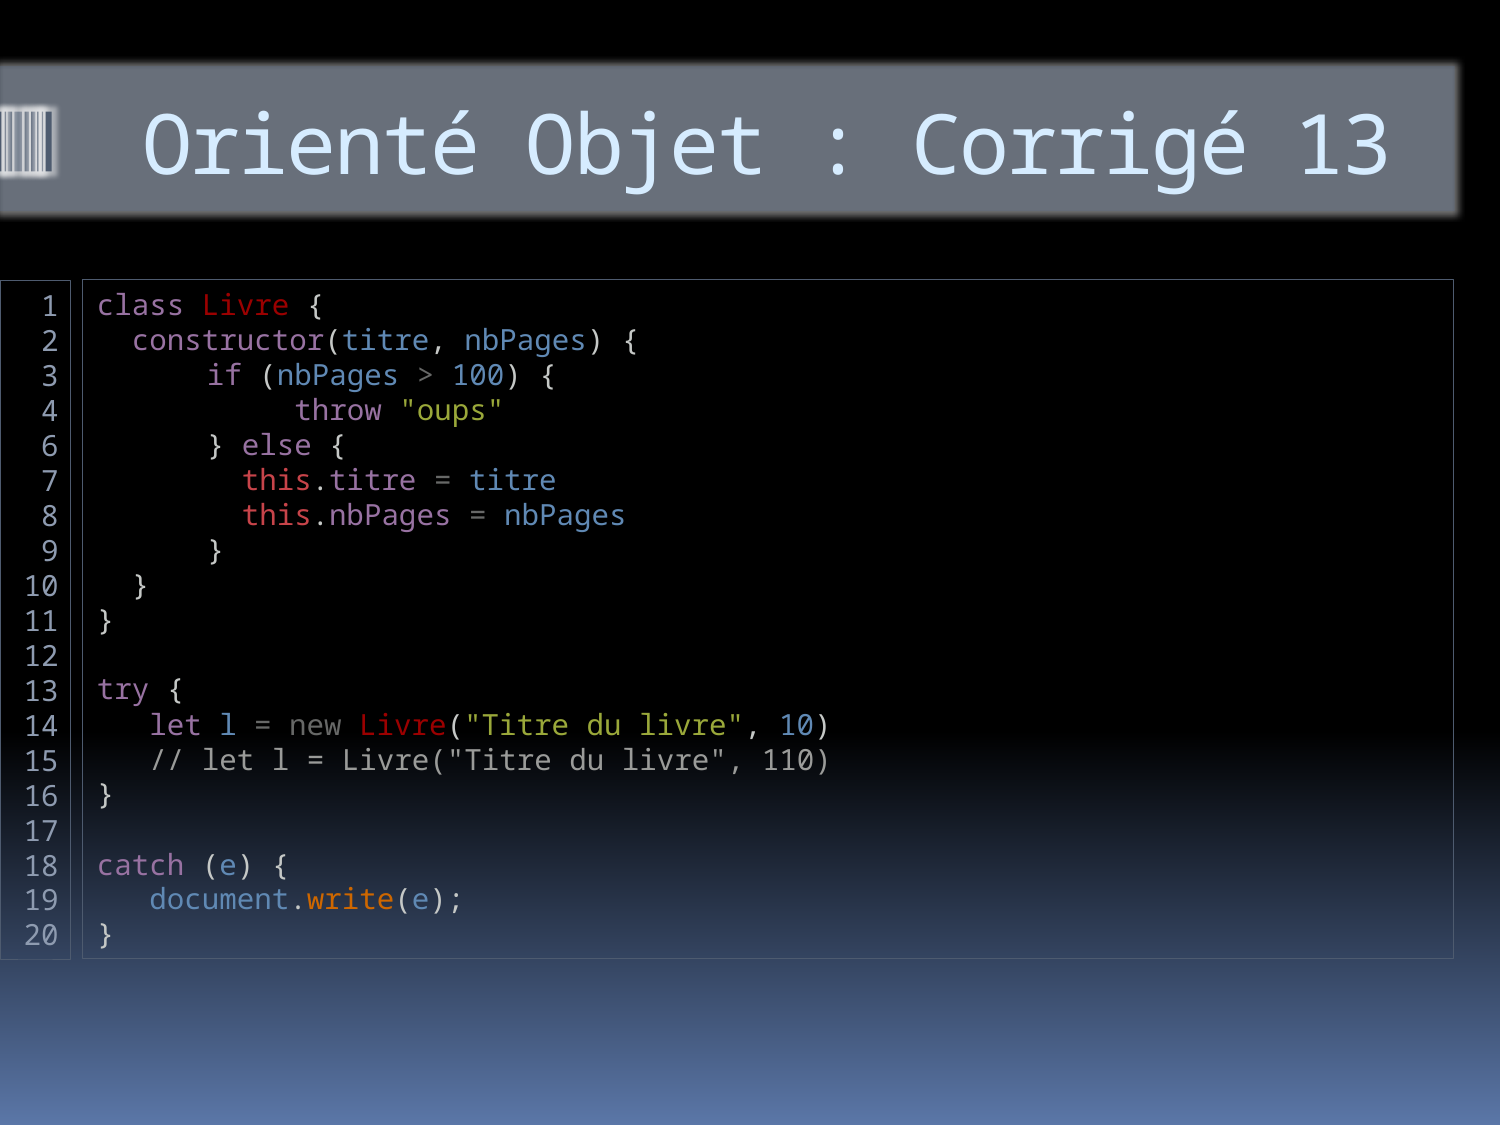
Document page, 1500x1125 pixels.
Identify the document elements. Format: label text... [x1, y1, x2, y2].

title Orienté Objet : Corrigé 13 [82, 83, 1454, 234]
text_box class Livre { constructor(titre, nbPages) { if (nbPages > 100) { throw "oups" } else { this.titre = titre this.nbPages = nbPages } } } try { let l = new Livre("Titre du livre", 10) // let l = Livre("Titre du livre", 110) } catch (e) { document.write(e); } [82, 278, 1454, 958]
text_box 1 2 3 4 6 7 8 9 10 11 12 13 14 15 16 17 18 19 20 [0, 280, 71, 959]
